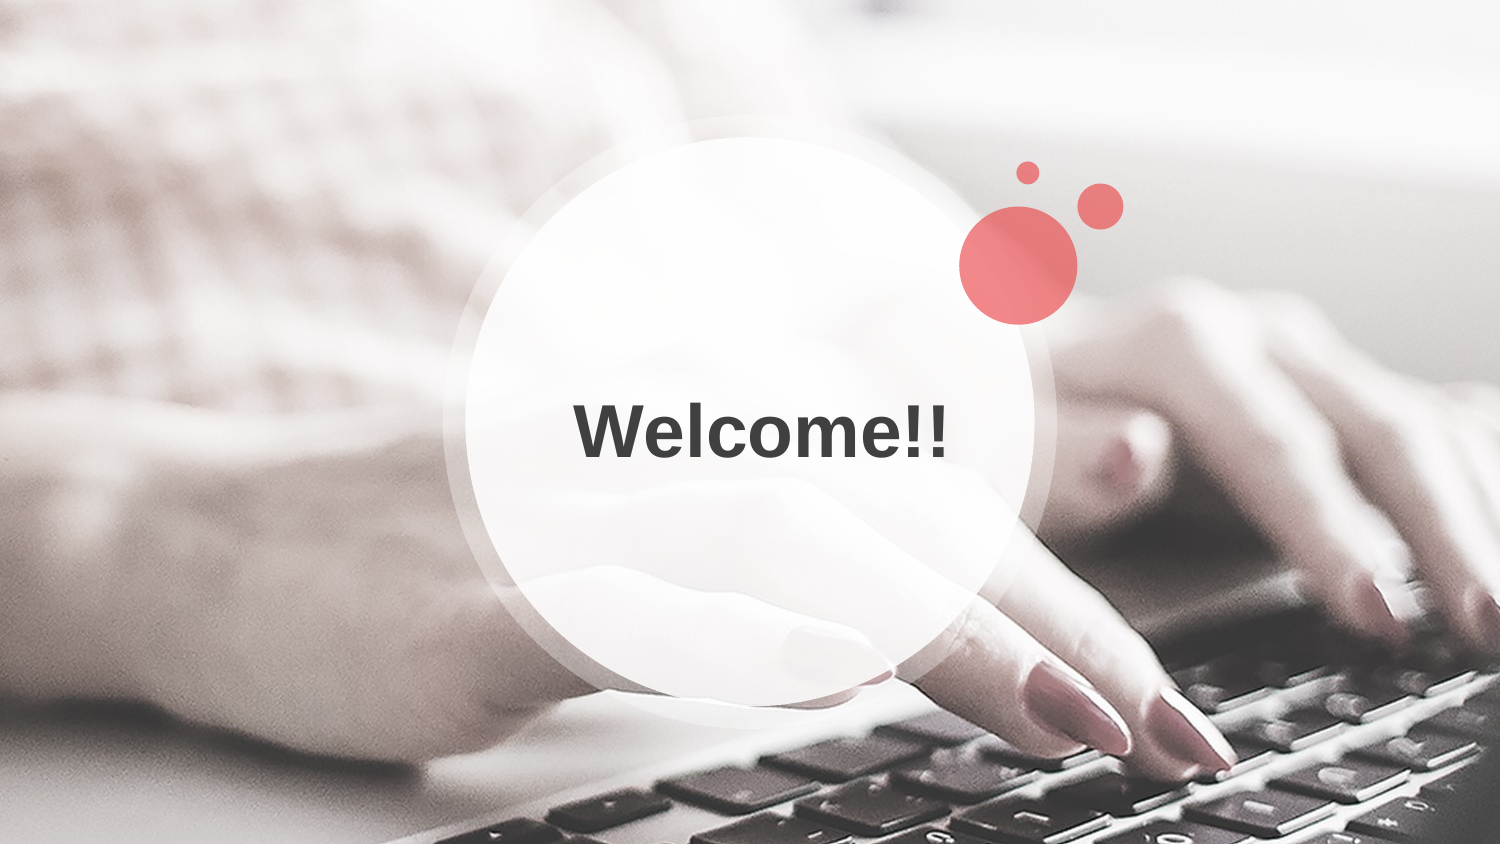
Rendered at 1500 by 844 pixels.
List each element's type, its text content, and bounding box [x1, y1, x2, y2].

picture [0, 0, 1500, 844]
list Welcome!! [478, 374, 1048, 470]
